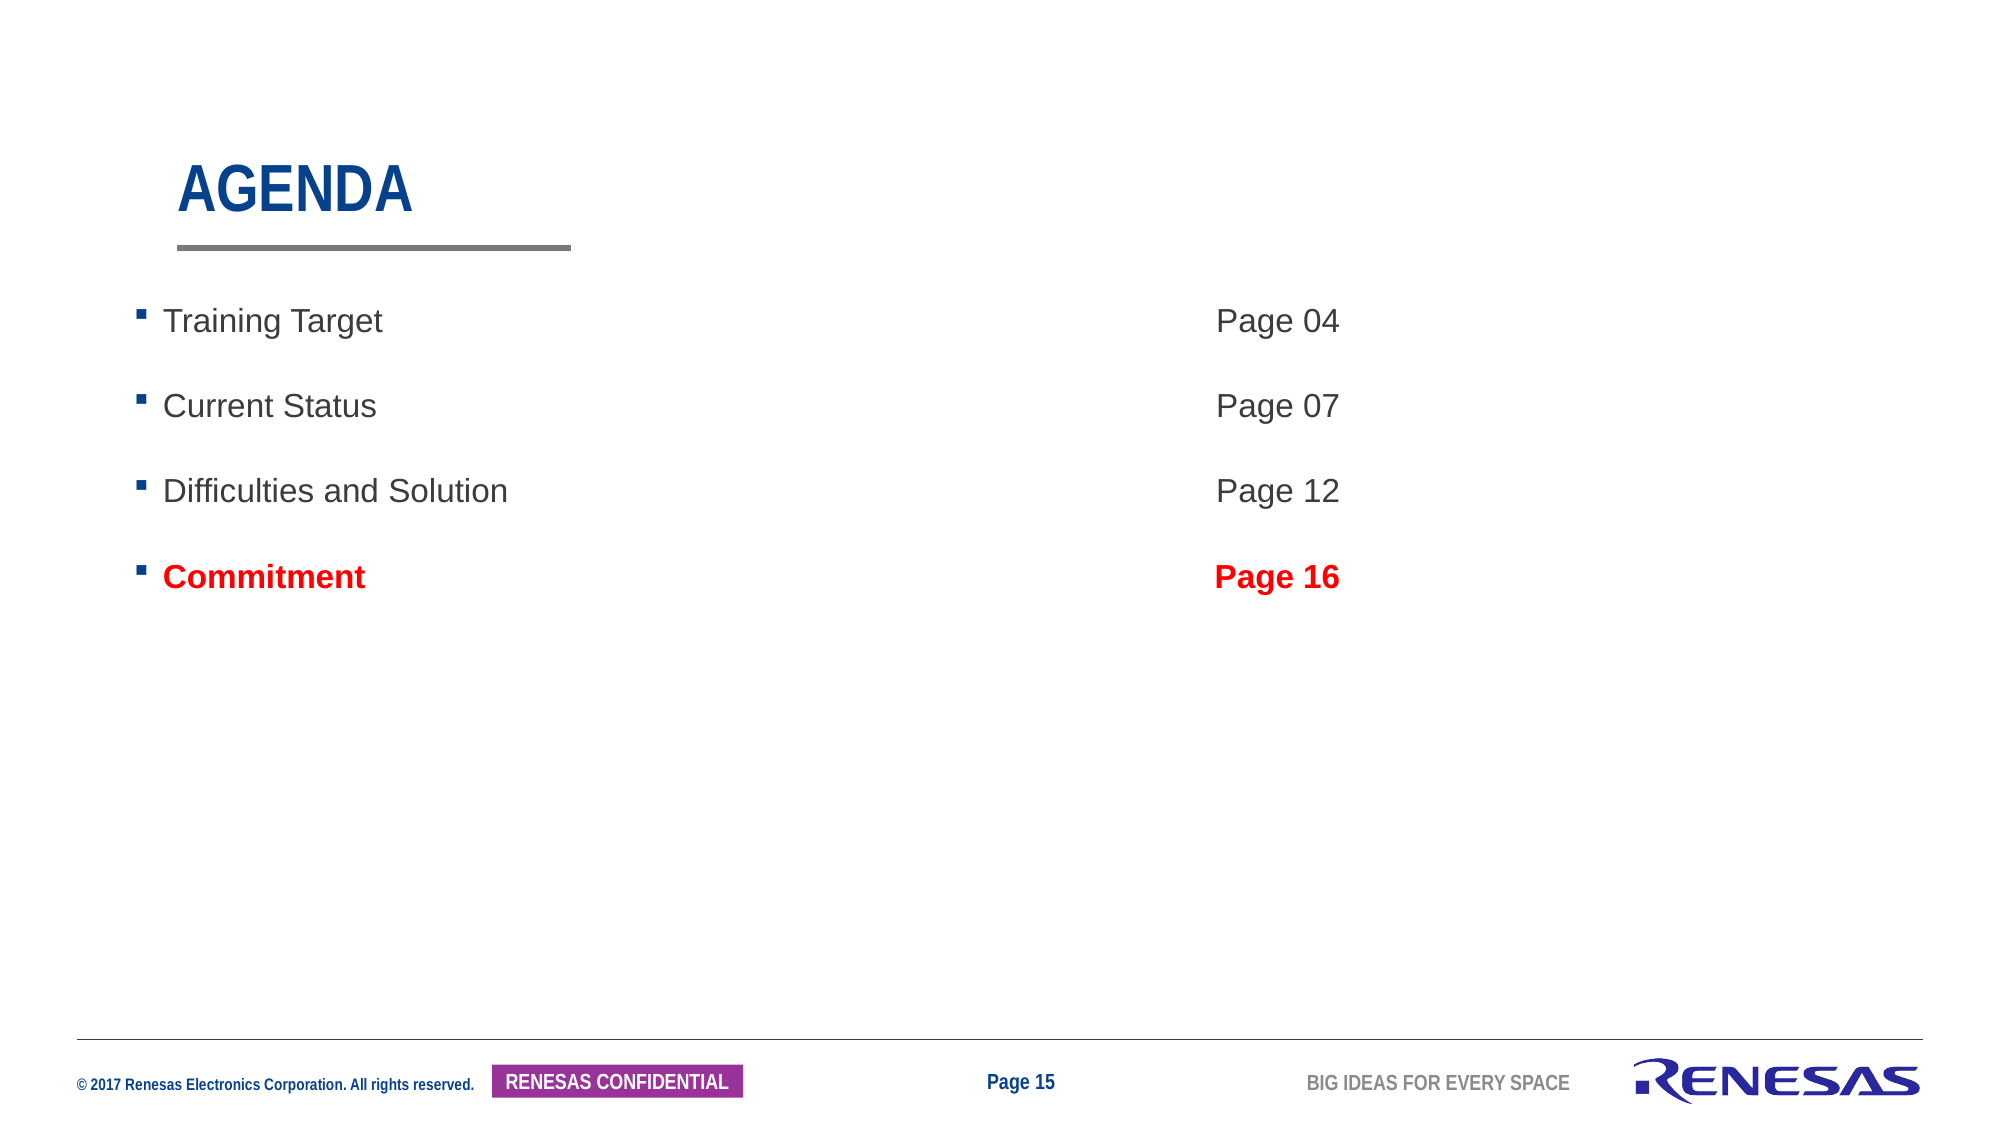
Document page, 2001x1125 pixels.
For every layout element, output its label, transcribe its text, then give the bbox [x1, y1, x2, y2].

title Agenda [177, 80, 1575, 227]
list Training Target Page 04 Current Status Page 07 Difficulties and Solution Page 12 Commitment Page 16 [133, 290, 1977, 599]
slide_number Page 15 [944, 1067, 1056, 1095]
picture [1631, 1056, 1923, 1106]
